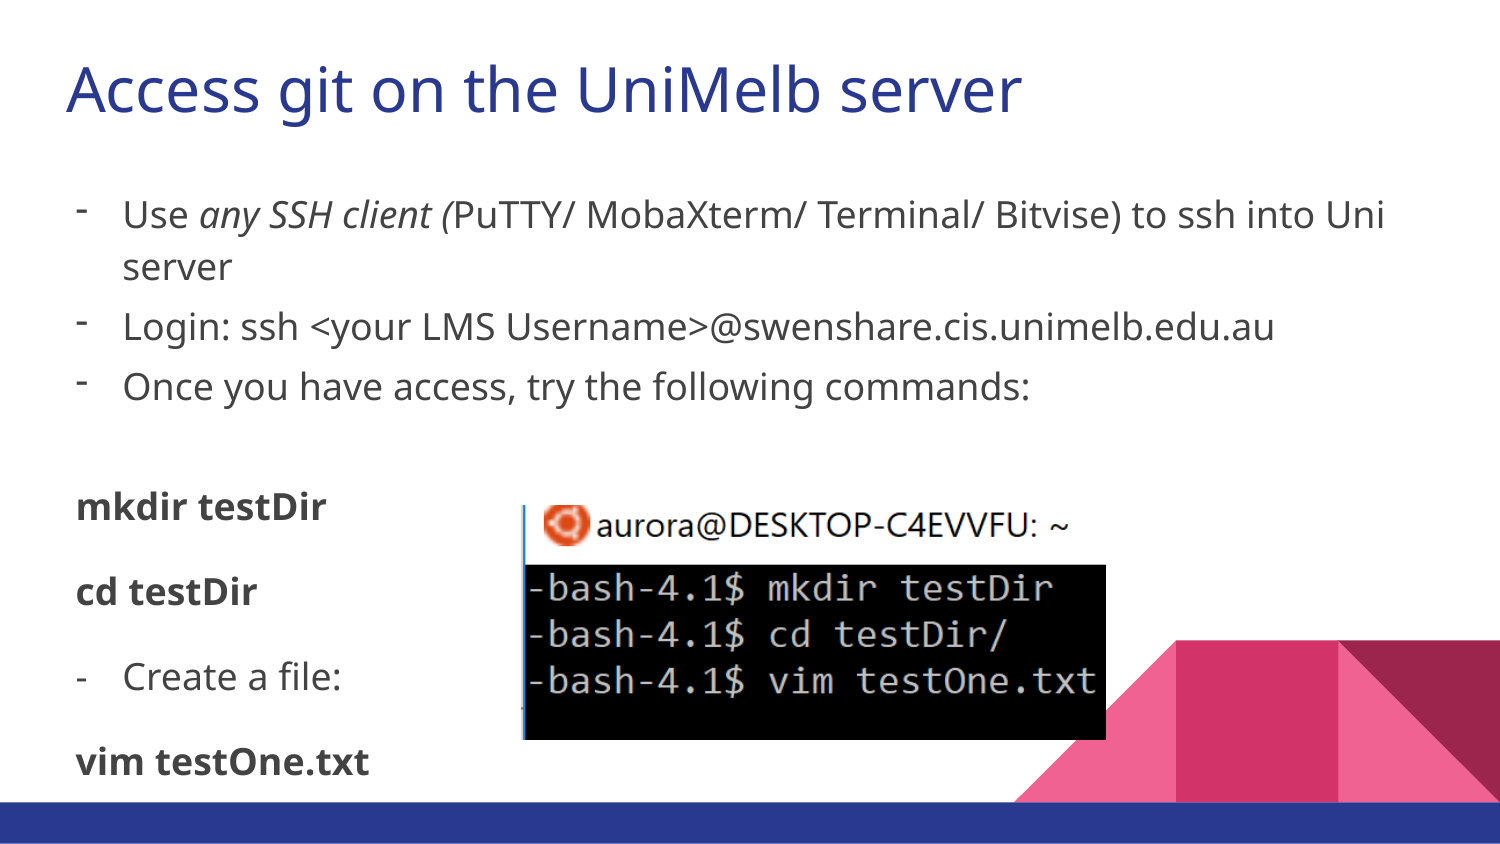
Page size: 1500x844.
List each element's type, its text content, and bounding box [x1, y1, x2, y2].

picture [520, 505, 1107, 740]
title Access git on the UniMelb server [51, 35, 1449, 135]
list Use any SSH client (PuTTY/ MobaXterm/ Terminal/ Bitvise) to ssh into Uni server Login: ssh <your LMS Username>@swenshare.cis.unimelb.edu.au Once you have access, try the following commands: mkdir testDir cd testDir Create a file: vim testOne.txt [60, 169, 1459, 756]
